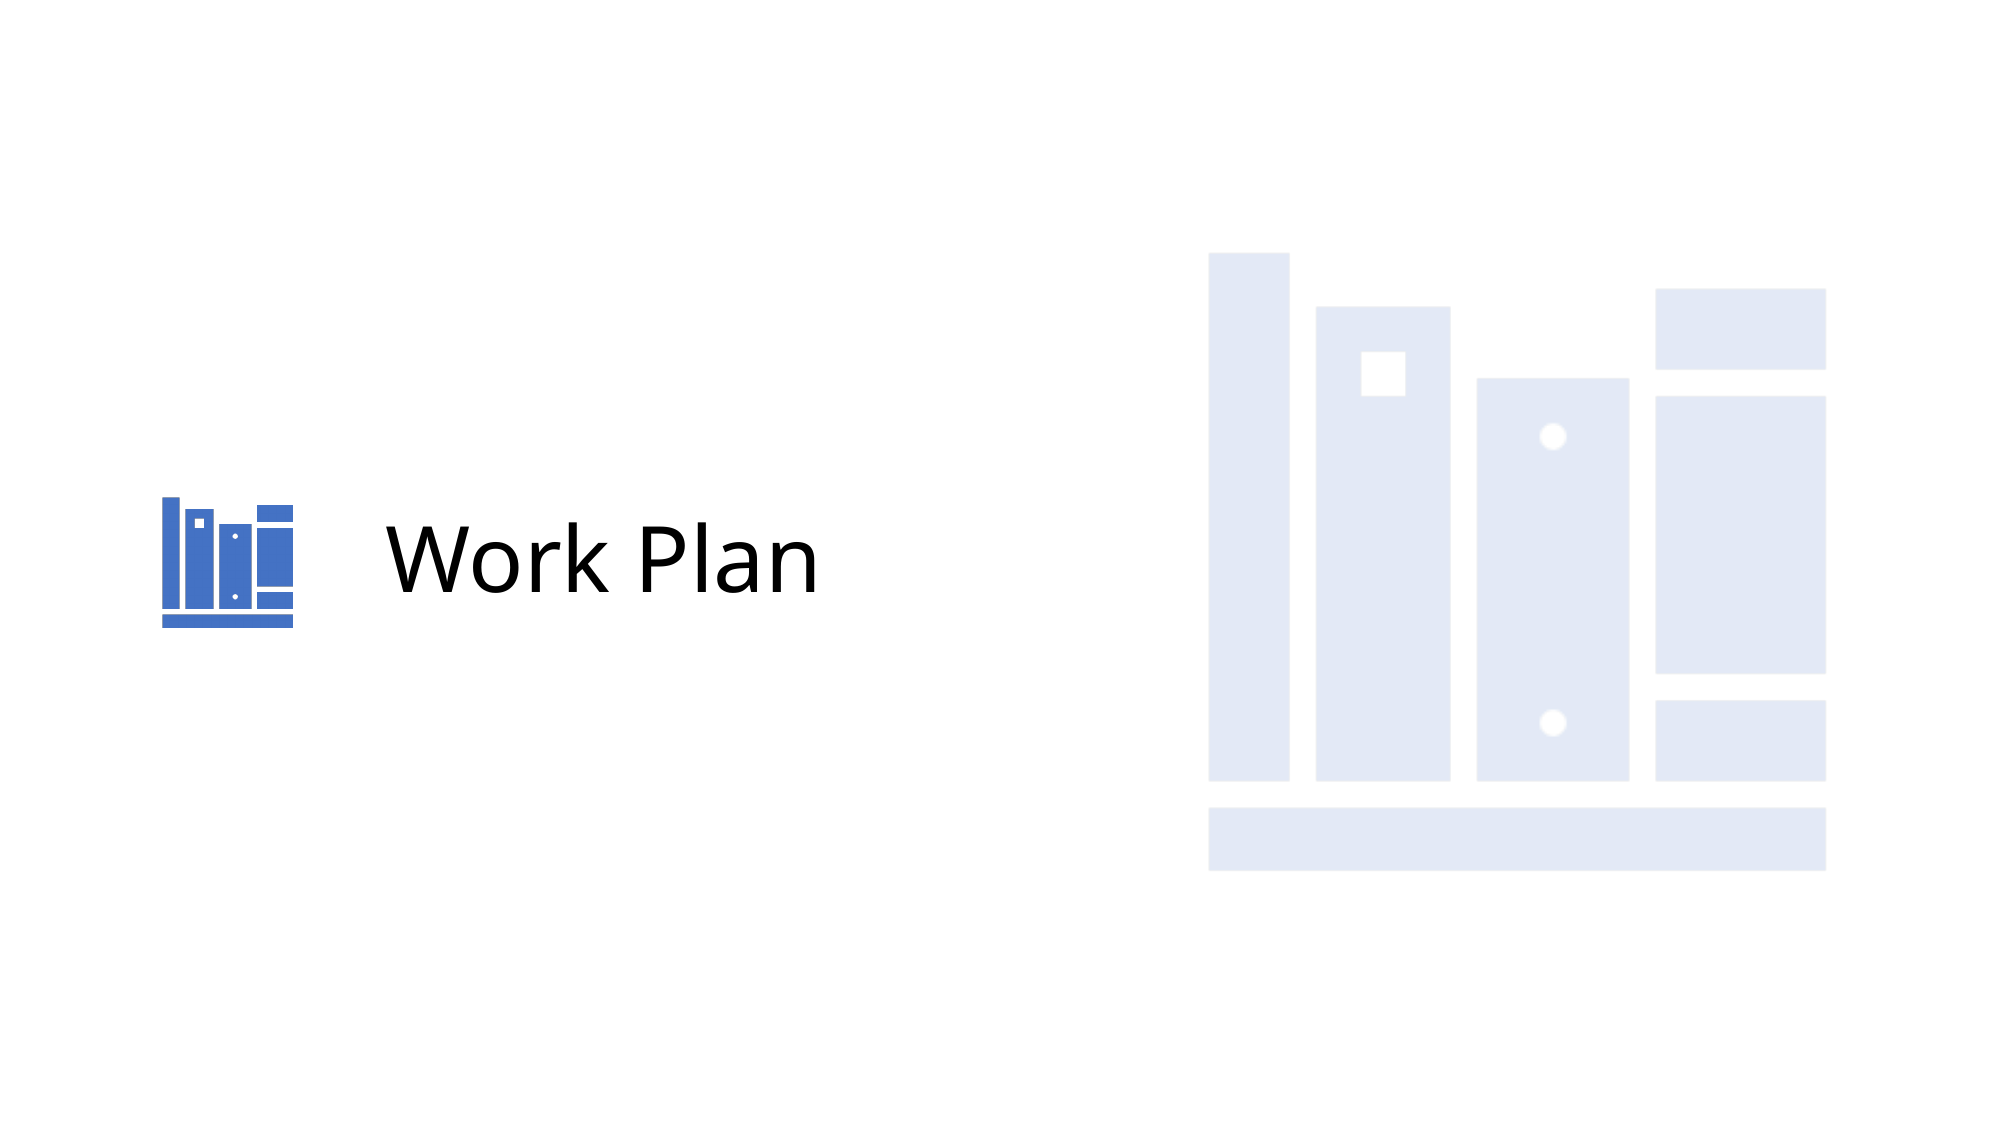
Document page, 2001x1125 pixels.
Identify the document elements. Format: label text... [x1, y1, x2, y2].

picture [137, 472, 318, 653]
title Work Plan [370, 441, 1089, 683]
picture [1089, 133, 1947, 992]
